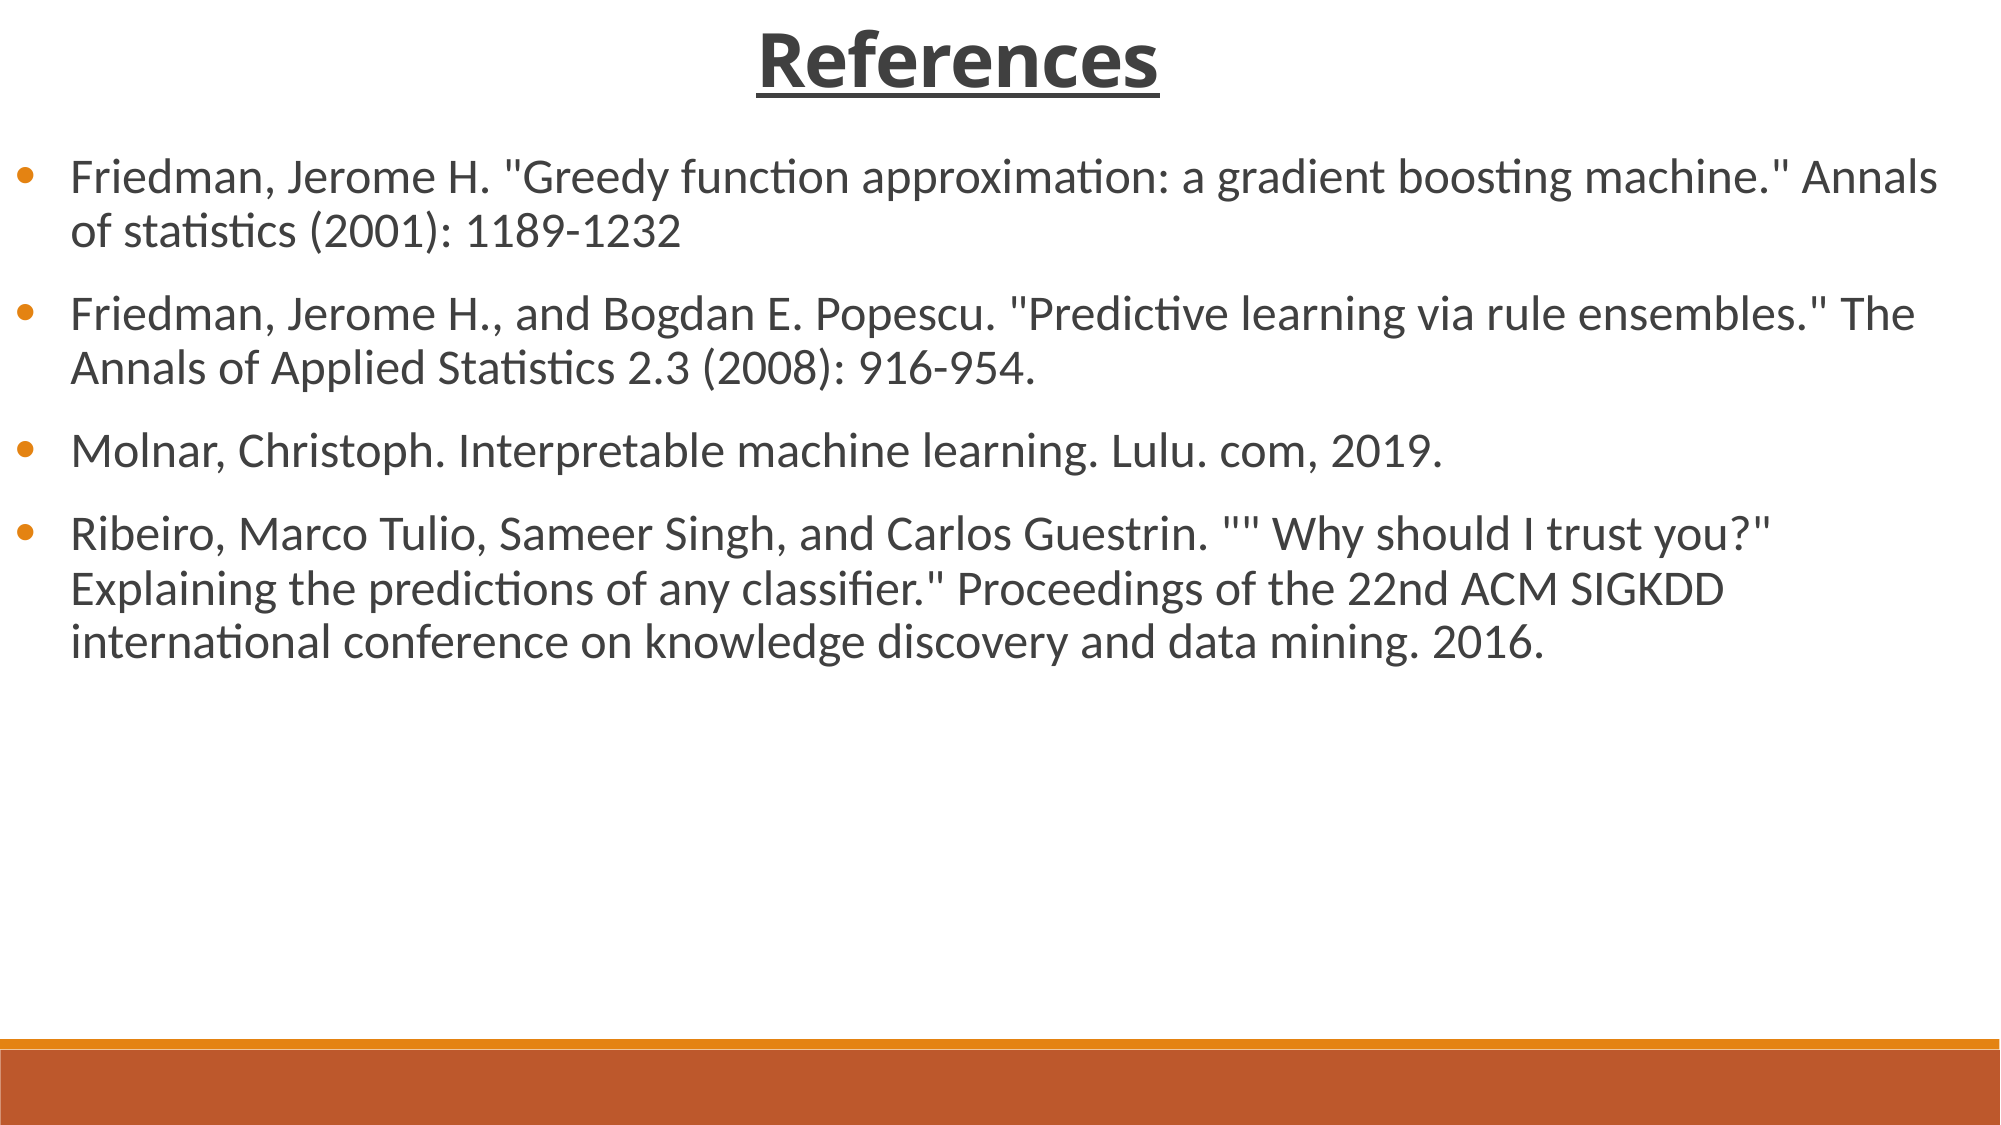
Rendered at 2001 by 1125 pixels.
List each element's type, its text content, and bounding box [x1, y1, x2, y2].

text_box Friedman, Jerome H. "Greedy function approximation: a gradient boosting machine." Annals of statistics (2001): 1189-1232 Friedman, Jerome H., and Bogdan E. Popescu. "Predictive learning via rule ensembles." The Annals of Applied Statistics 2.3 (2008): 916-954. Molnar, Christoph. Interpretable machine learning. Lulu. com, 2019. Ribeiro, Marco Tulio, Sameer Singh, and Carlos Guestrin. "" Why should I trust you?" Explaining the predictions of any classifier." Proceedings of the 22nd ACM SIGKDD international conference on knowledge discovery and data mining. 2016. [0, 53, 2000, 1052]
text_box References [0, 18, 1958, 53]
